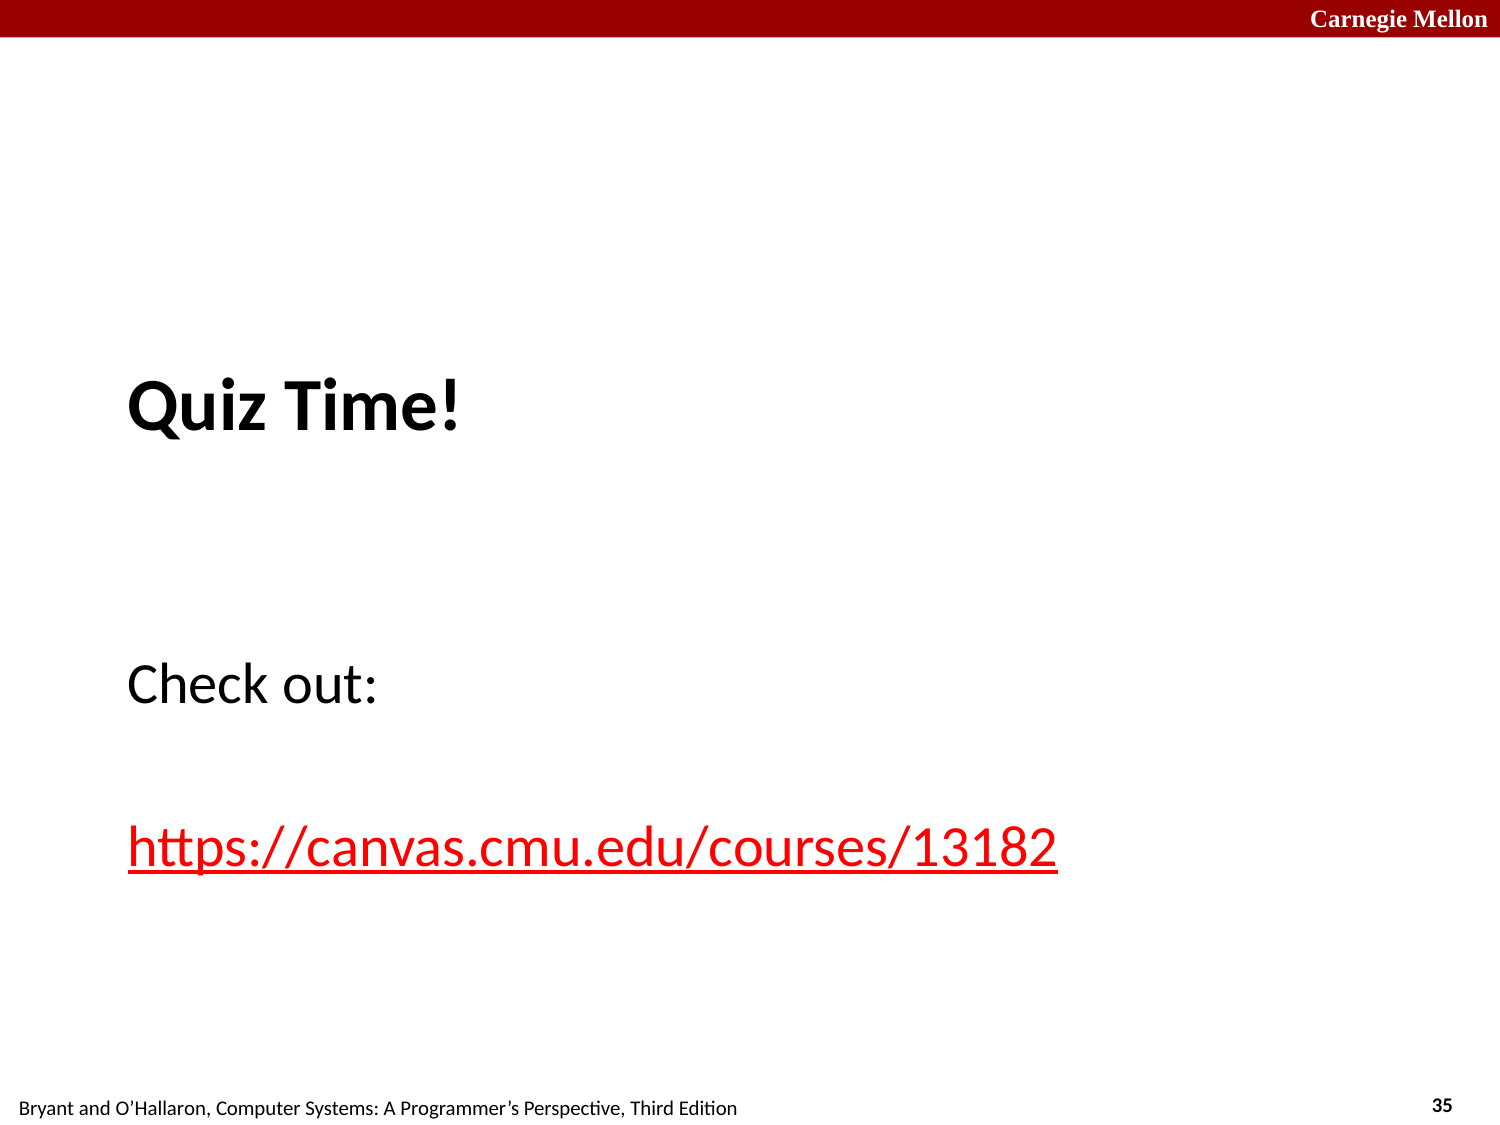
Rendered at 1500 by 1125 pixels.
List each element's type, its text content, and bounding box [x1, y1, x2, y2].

subtitle Check out: https://canvas.cmu.edu/courses/13182 [112, 637, 1373, 926]
title Quiz Time! [112, 279, 1388, 522]
